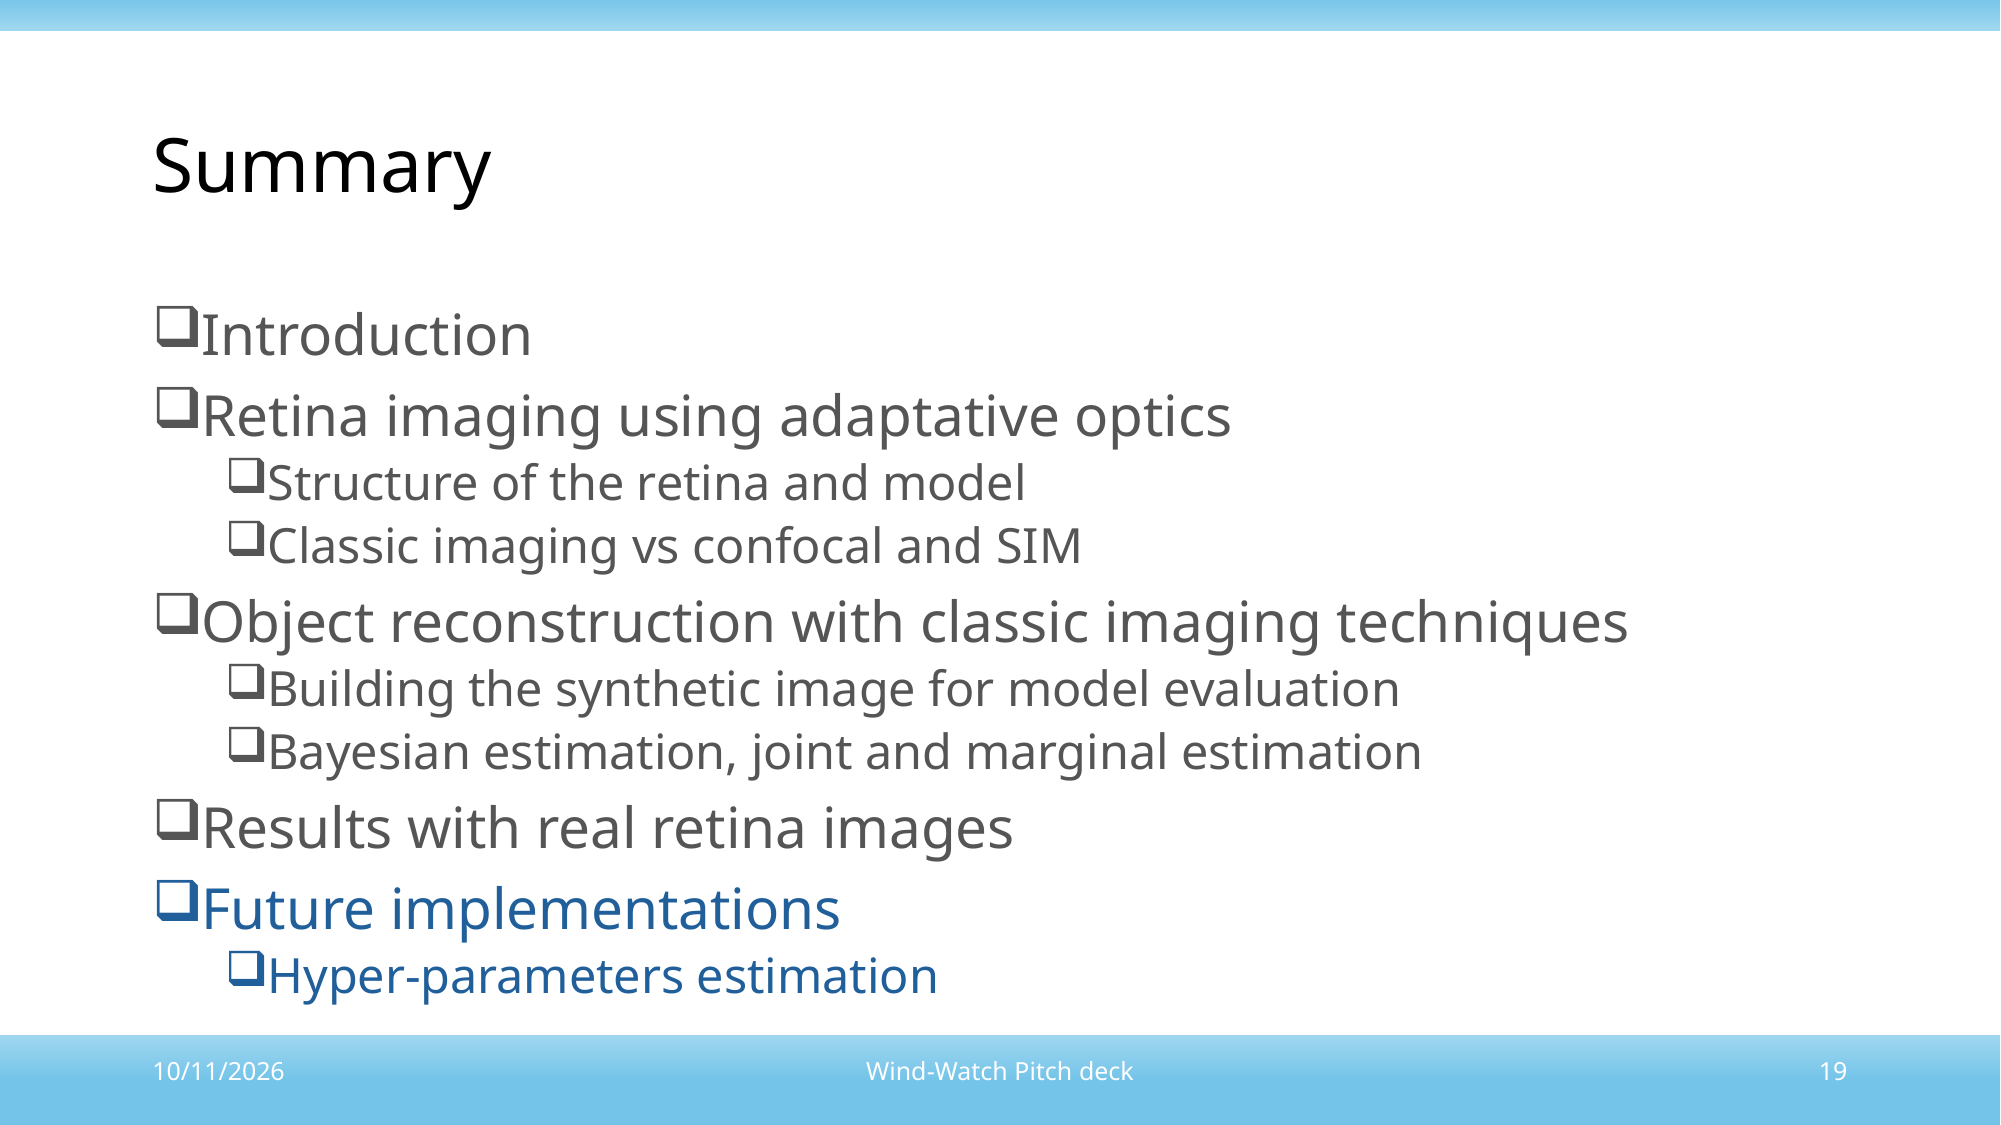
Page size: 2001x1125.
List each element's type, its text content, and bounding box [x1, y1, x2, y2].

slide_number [137, 1042, 588, 1103]
footer Wind-Watch Pitch deck [662, 1042, 1338, 1103]
list Introduction Retina imaging using adaptative optics Structure of the retina and model Classic imaging vs confocal and SIM Object reconstruction with classic imaging techniques Building the synthetic image for model evaluation Bayesian estimation, joint and marginal estimation Results with real retina images Future implementations Hyper-parameters estimation [137, 299, 1863, 1014]
title Summary [137, 59, 1863, 278]
slide_number 19 [1412, 1042, 1863, 1103]
